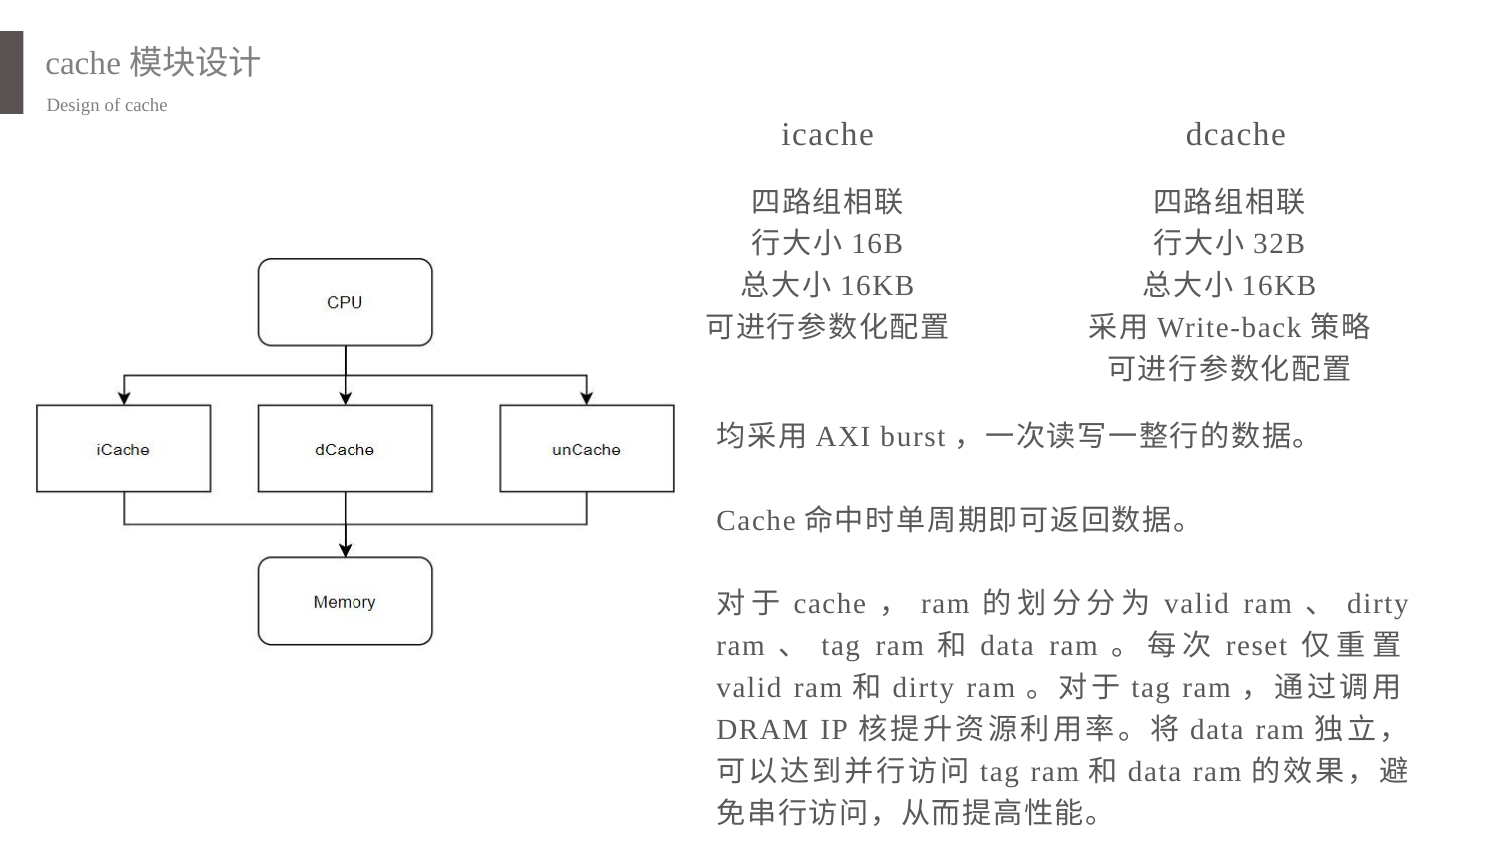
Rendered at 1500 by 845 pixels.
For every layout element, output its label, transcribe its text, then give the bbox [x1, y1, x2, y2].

text_box dcache [1058, 104, 1414, 153]
text_box 四路组相联 行大小16B 总大小16KB 可进行参数化配置 [650, 175, 1005, 344]
text_box icache [650, 104, 1005, 153]
text_box 均采用AXI burst，一次读写一整行的数据。 Cache命中时单周期即可返回数据。 对于cache，ram的划分分为valid ram、dirty ram、tag ram和data ram。每次reset仅重置valid ram和dirty ram。对于tag ram，通过调用DRAM IP核提升资源利用率。将data ram独立，可以达到并行访问tag ram和data ram的效果，避免串行访问，从而提高性能。 [716, 410, 1411, 830]
picture [18, 249, 692, 655]
text_box 四路组相联 行大小32B 总大小16KB 采用Write-back策略 可进行参数化配置 [1052, 175, 1407, 410]
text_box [0, 0, 426, 190]
